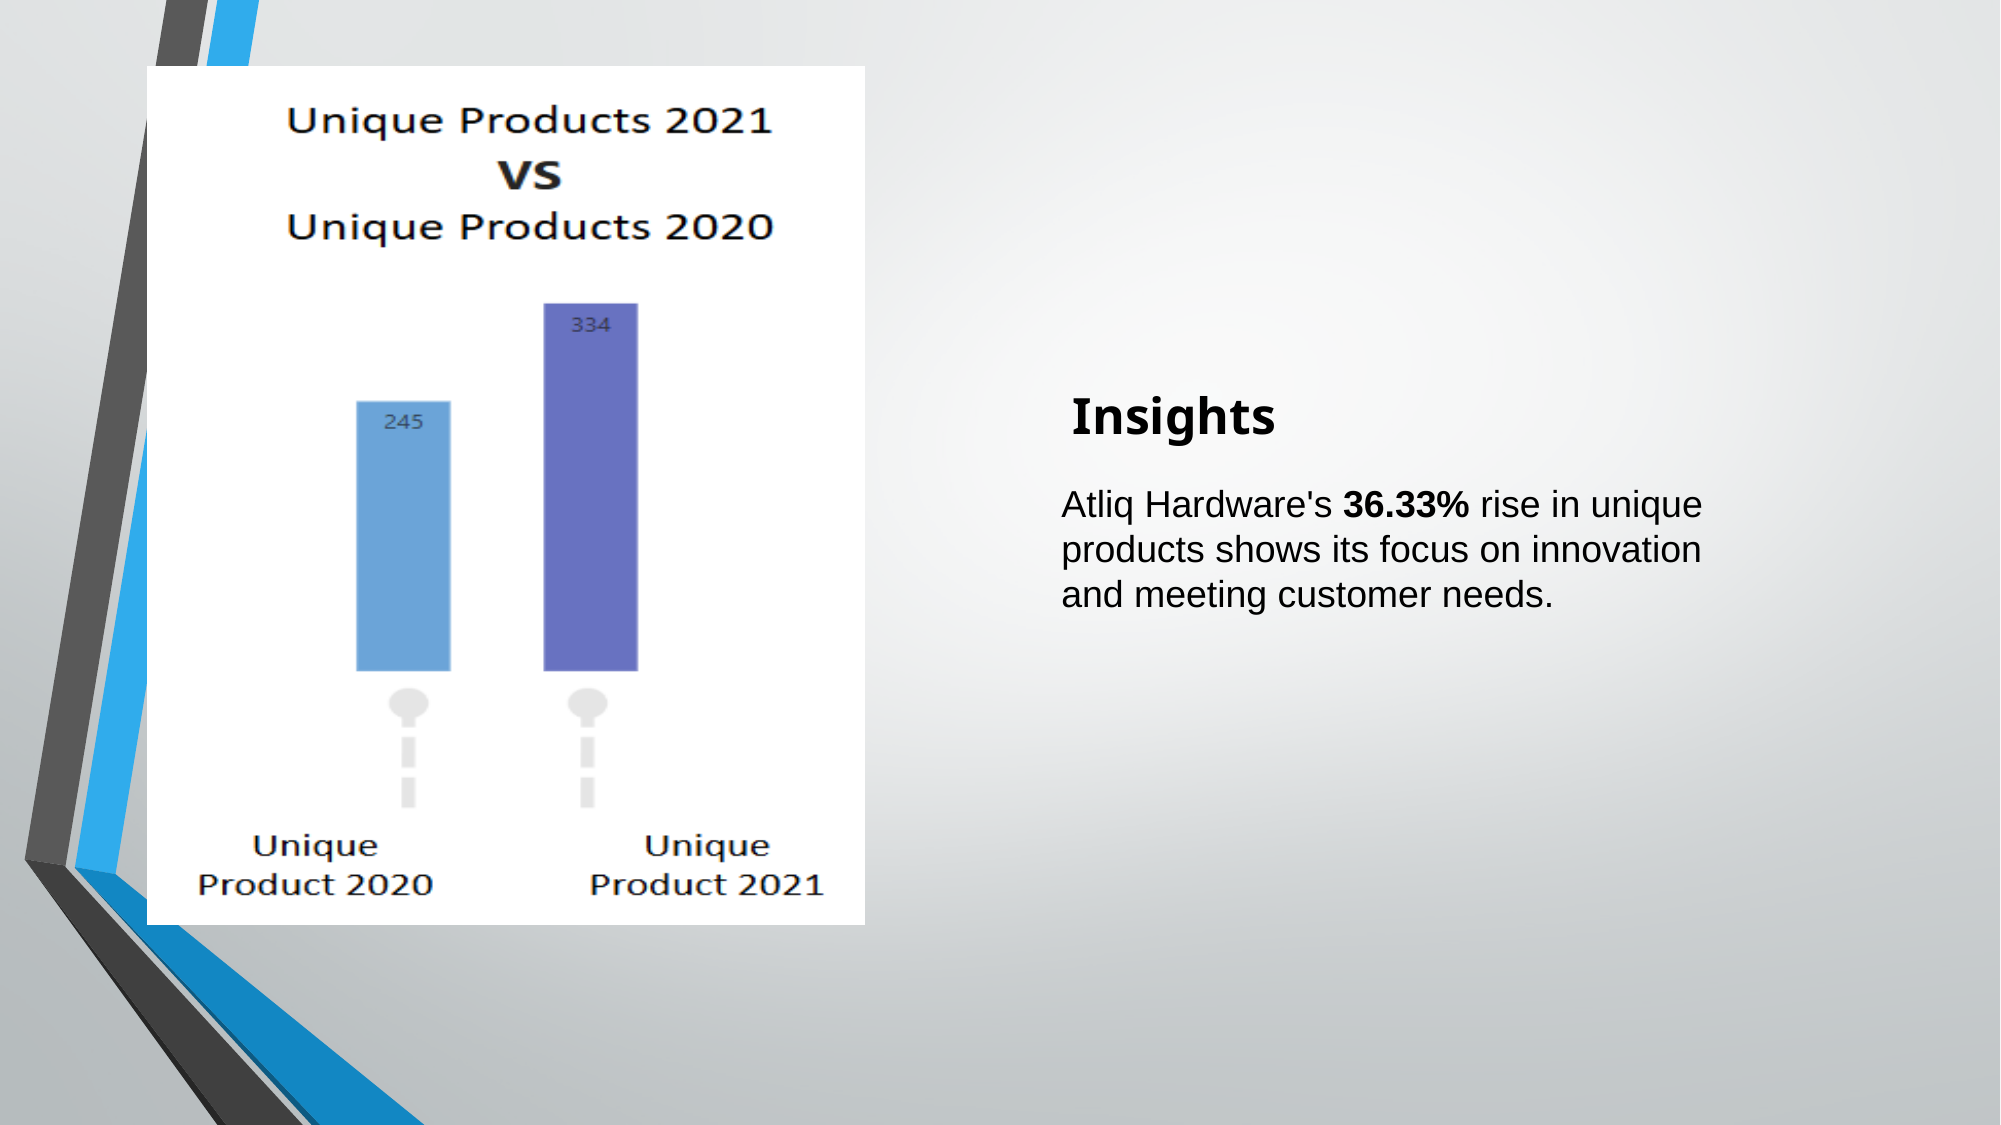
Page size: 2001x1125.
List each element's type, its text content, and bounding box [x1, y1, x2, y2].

text_box Atliq Hardware's 36.33% rise in unique products shows its focus on innovation and meeting customer needs. [1046, 472, 1788, 623]
text_box Insights [1032, 376, 1727, 452]
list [147, 66, 865, 925]
